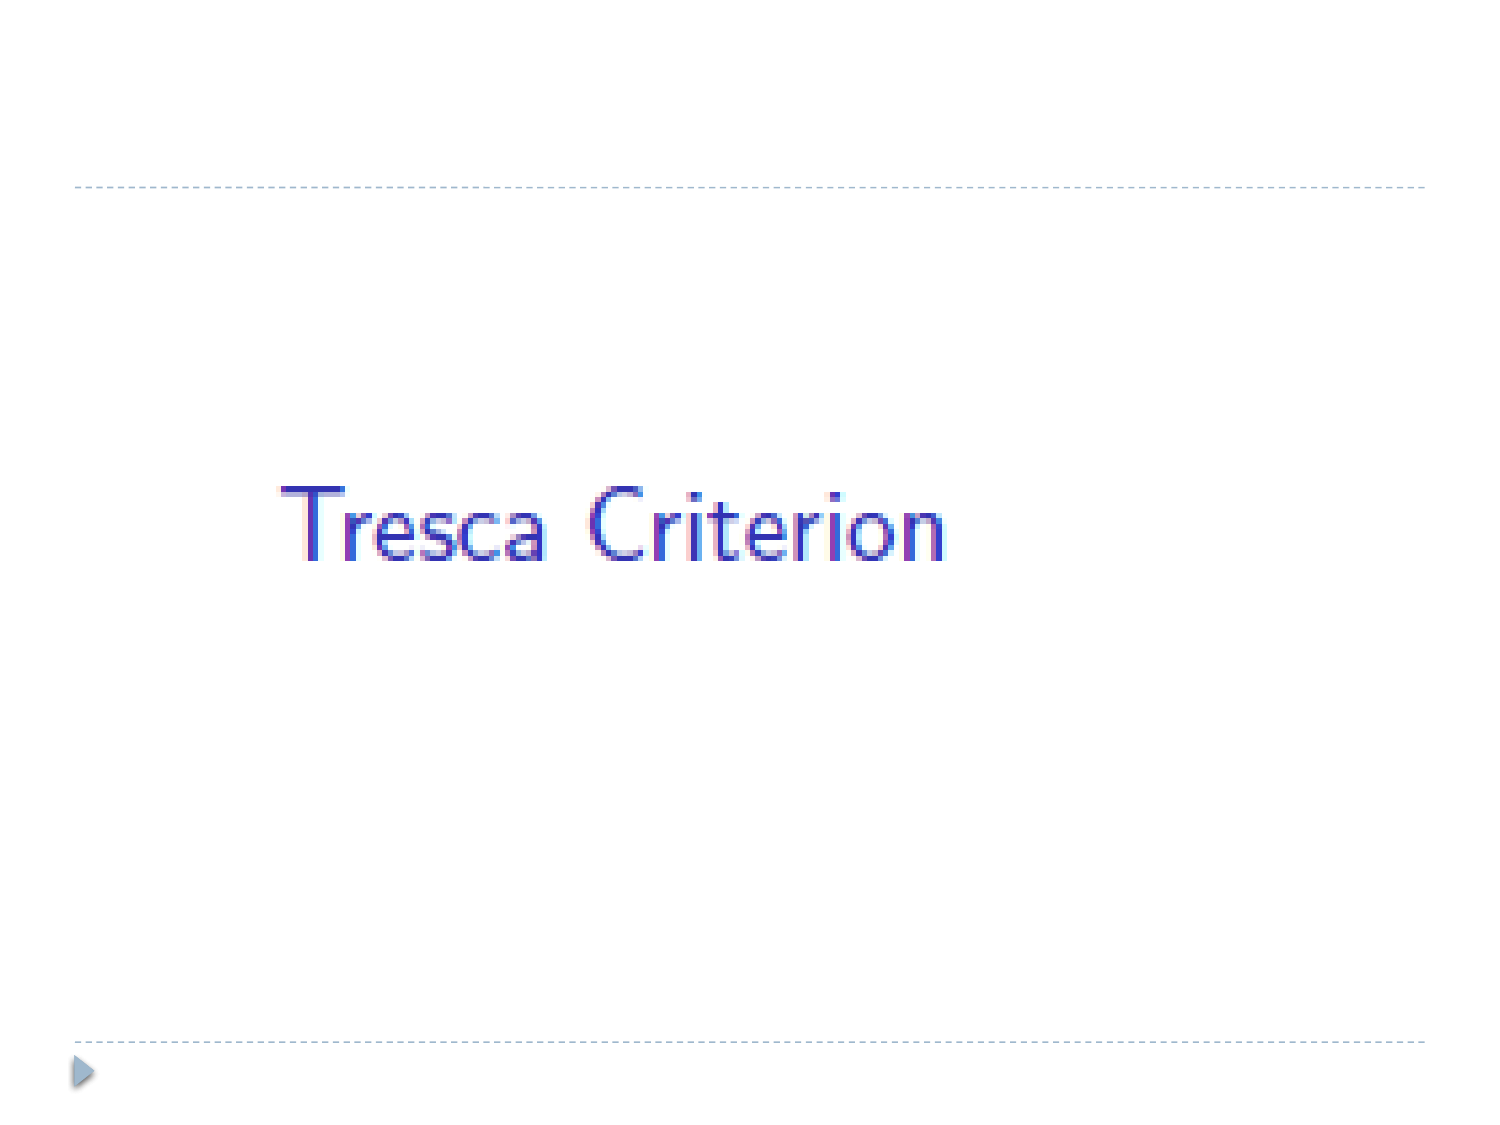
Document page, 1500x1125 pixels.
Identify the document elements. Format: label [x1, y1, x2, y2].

picture [223, 412, 1102, 663]
